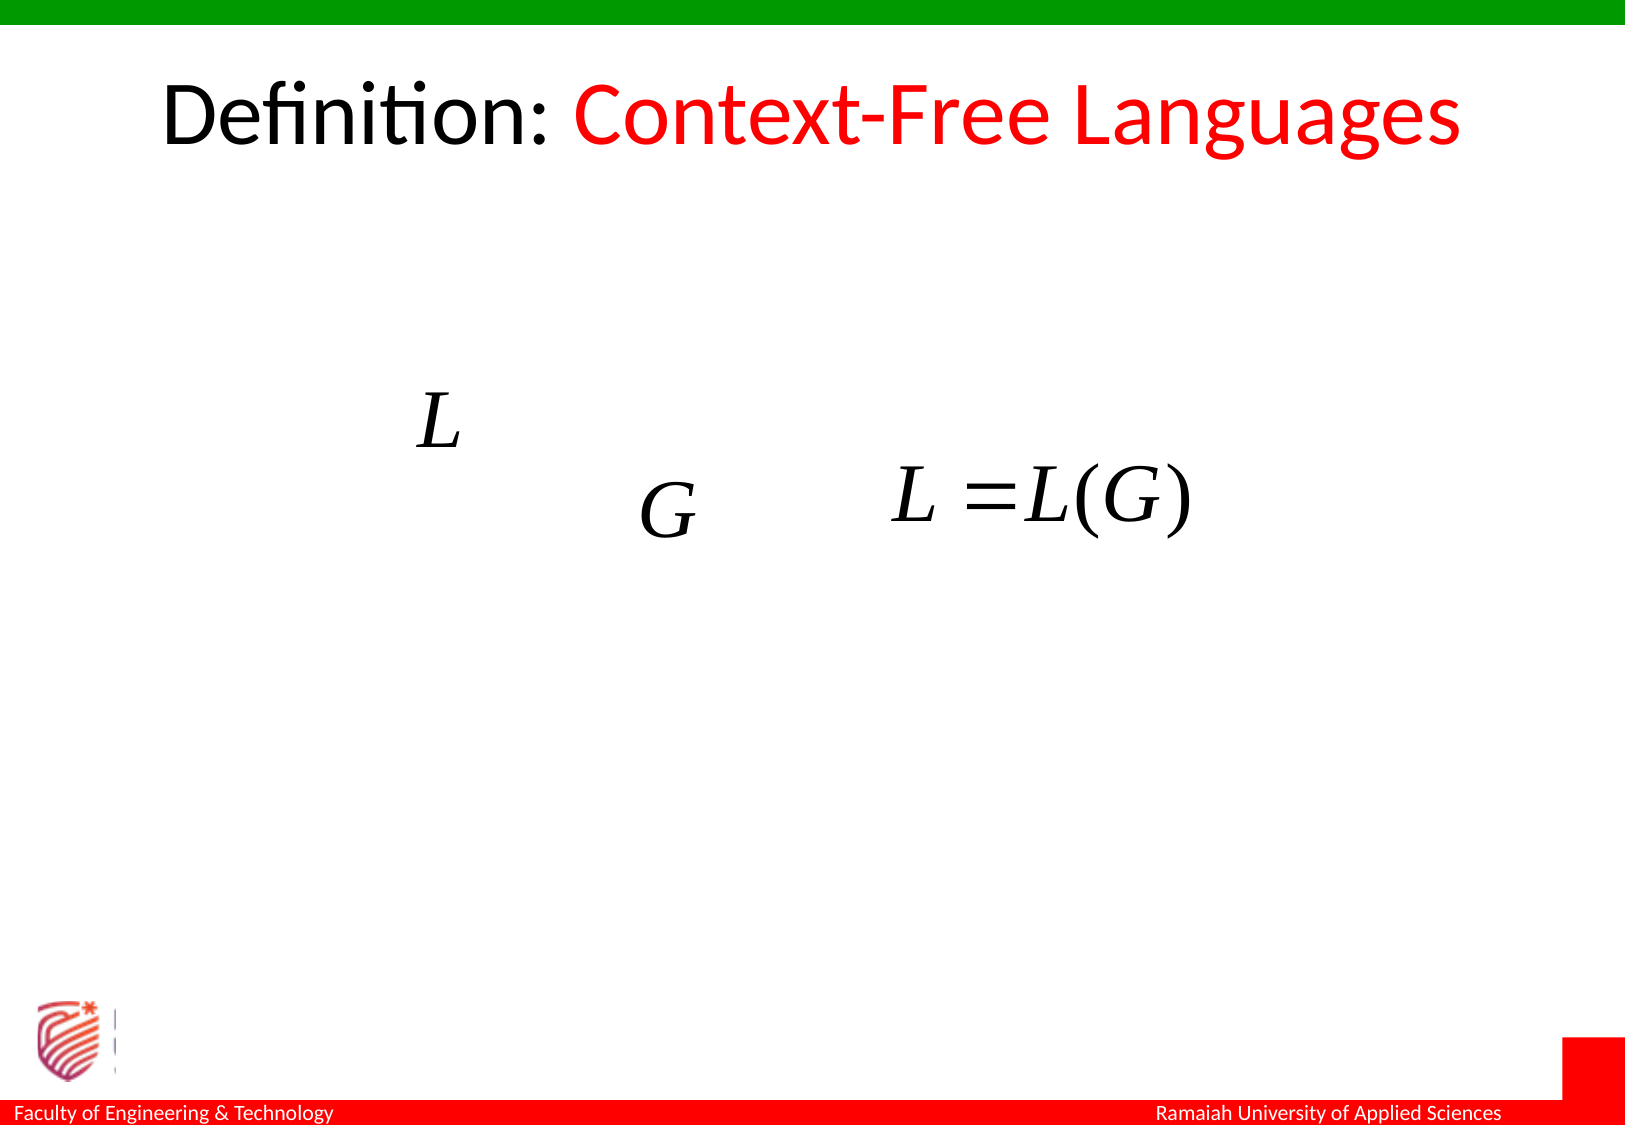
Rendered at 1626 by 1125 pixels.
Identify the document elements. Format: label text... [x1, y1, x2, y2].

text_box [637, 474, 703, 544]
picture [37, 1001, 116, 1082]
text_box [412, 387, 467, 453]
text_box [887, 456, 1197, 545]
title Definition: Context-Free Languages [81, 45, 1544, 233]
